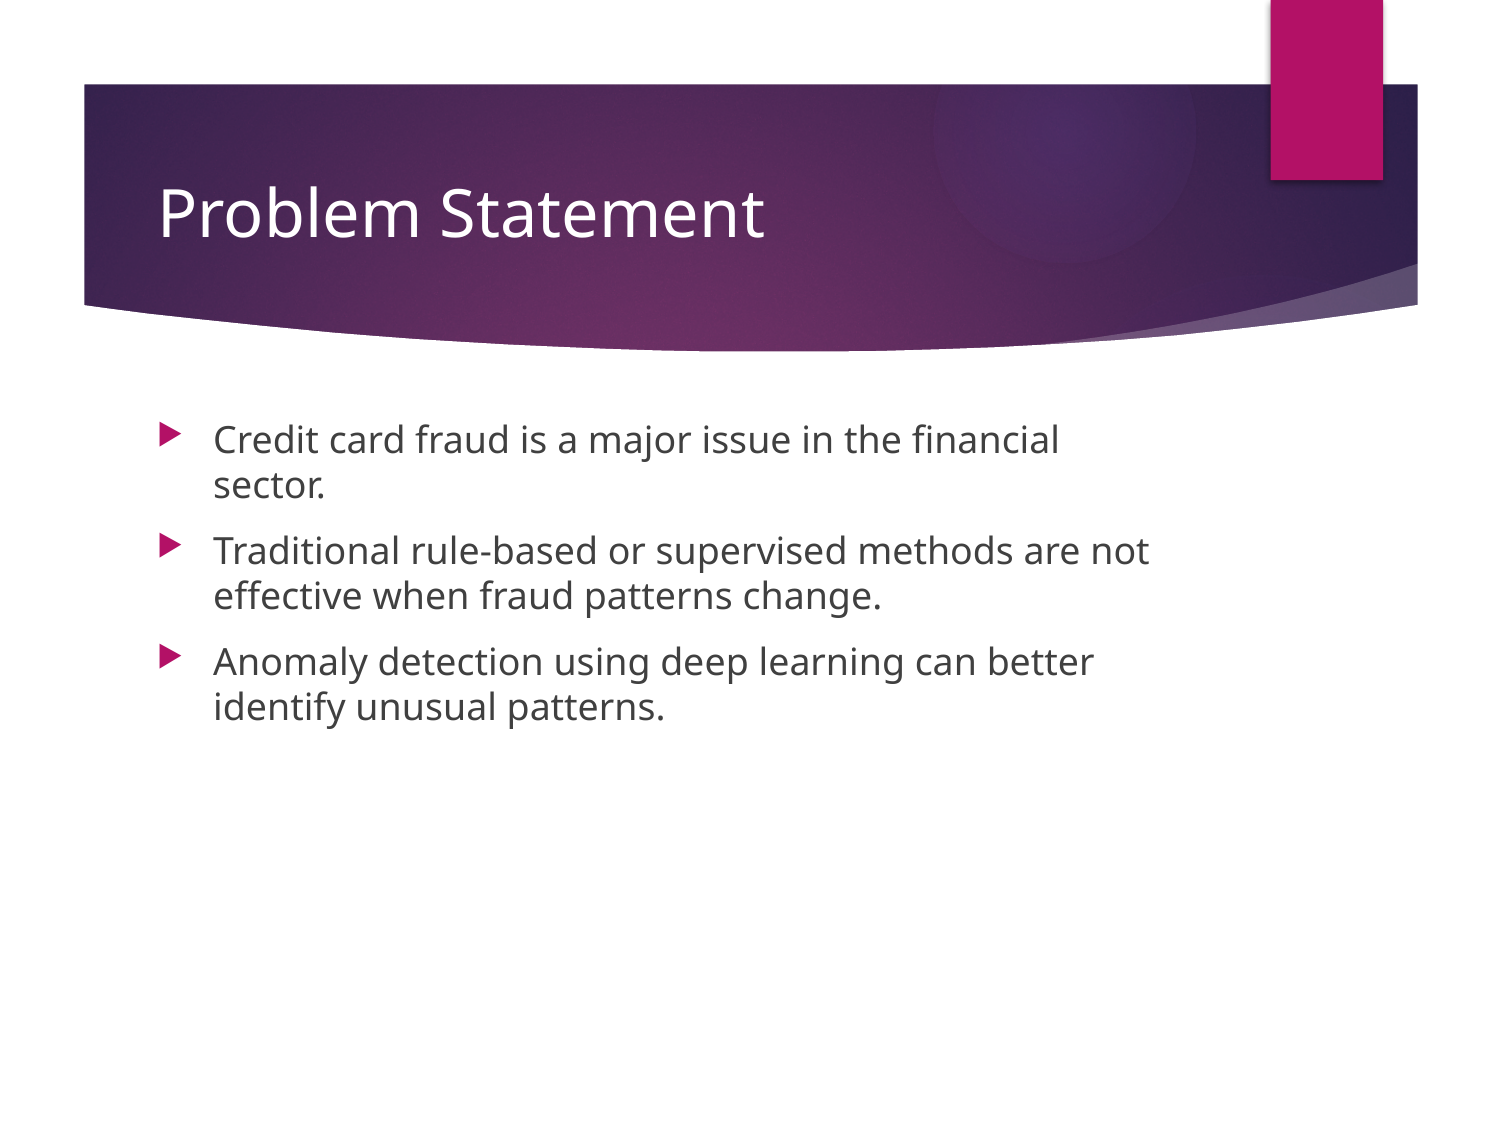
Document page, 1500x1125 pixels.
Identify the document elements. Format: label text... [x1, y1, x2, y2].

title Problem Statement [142, 152, 1183, 269]
list Credit card fraud is a major issue in the financial sector. Traditional rule-based or supervised methods are not effective when fraud patterns change. Anomaly detection using deep learning can better identify unusual patterns. [141, 408, 1183, 988]
